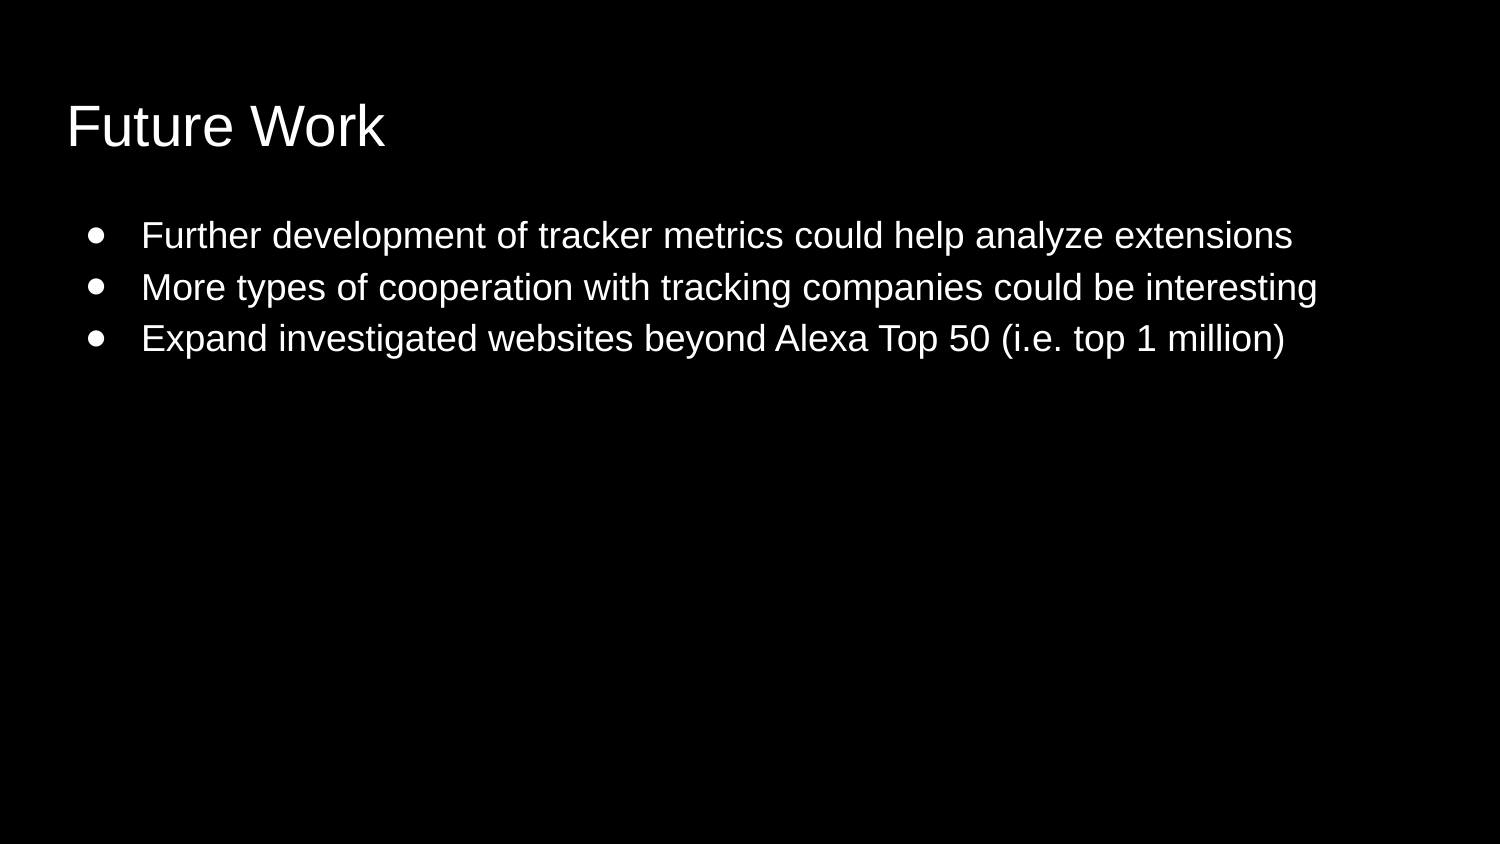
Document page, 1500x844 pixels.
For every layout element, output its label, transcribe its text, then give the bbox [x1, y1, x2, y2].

list Further development of tracker metrics could help analyze extensions More types of cooperation with tracking companies could be interesting Expand investigated websites beyond Alexa Top 50 (i.e. top 1 million) [51, 189, 1449, 750]
title Future Work [51, 72, 1449, 167]
